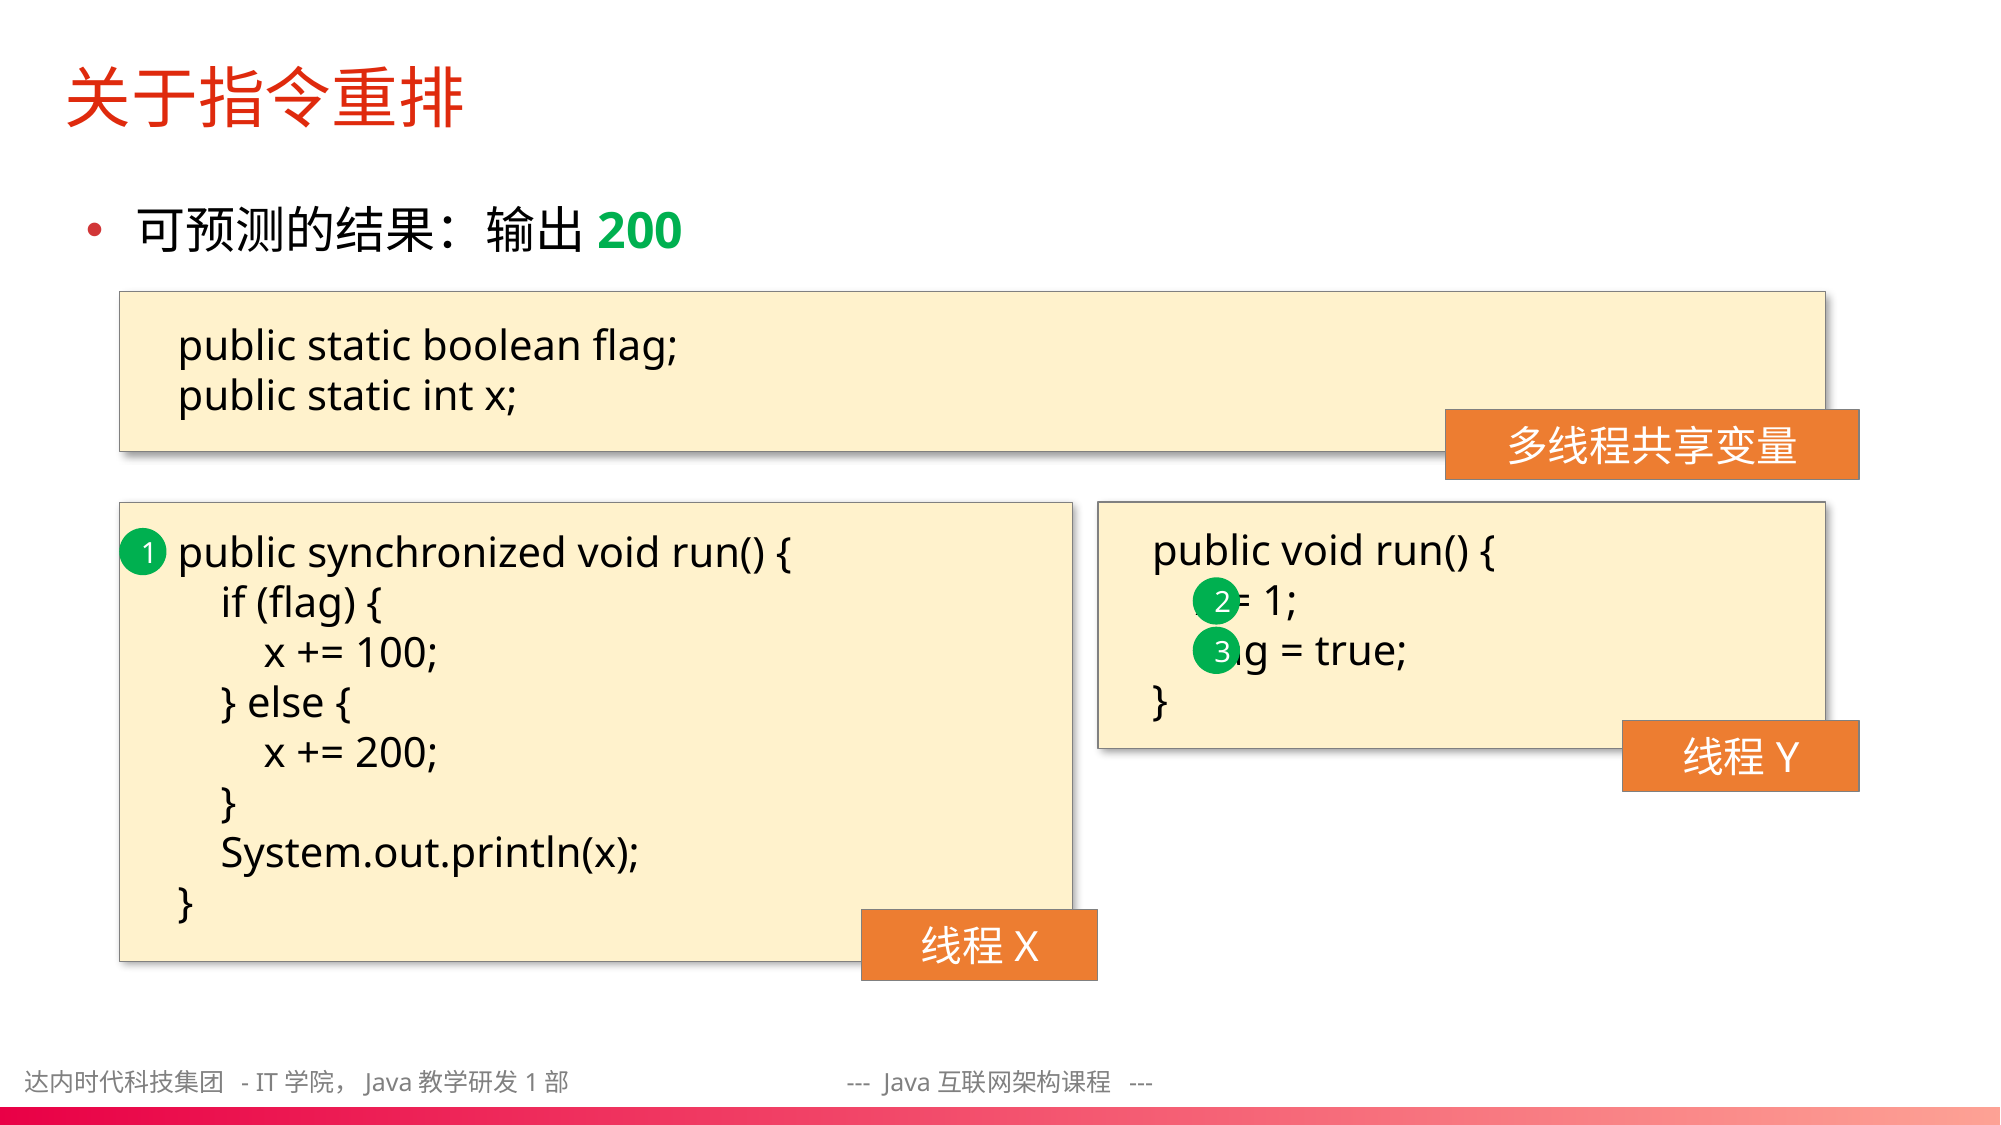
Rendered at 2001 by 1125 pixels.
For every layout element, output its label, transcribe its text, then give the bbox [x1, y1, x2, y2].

text_box public synchronized void run() { if (flag) { x += 100; } else { x += 200; } System.out.println(x); } [161, 526, 1032, 925]
text_box [1096, 500, 1828, 750]
list 可预测的结果：输出200 [70, 185, 1931, 292]
text_box 3 [1190, 624, 1243, 677]
text_box 线程Y [1621, 718, 1861, 793]
text_box public static boolean flag; public static int x; [161, 305, 1784, 433]
text_box public void run() { x = 1; flag = true; } [1135, 526, 1758, 723]
text_box 1 [117, 525, 169, 578]
text_box 多线程共享变量 [1444, 407, 1861, 482]
text_box 线程X [860, 907, 1100, 982]
text_box [117, 500, 1074, 907]
text_box [117, 289, 1828, 453]
text_box 2 [1190, 575, 1243, 626]
text_box [117, 559, 860, 963]
title 关于指令重排 [49, 43, 1645, 150]
